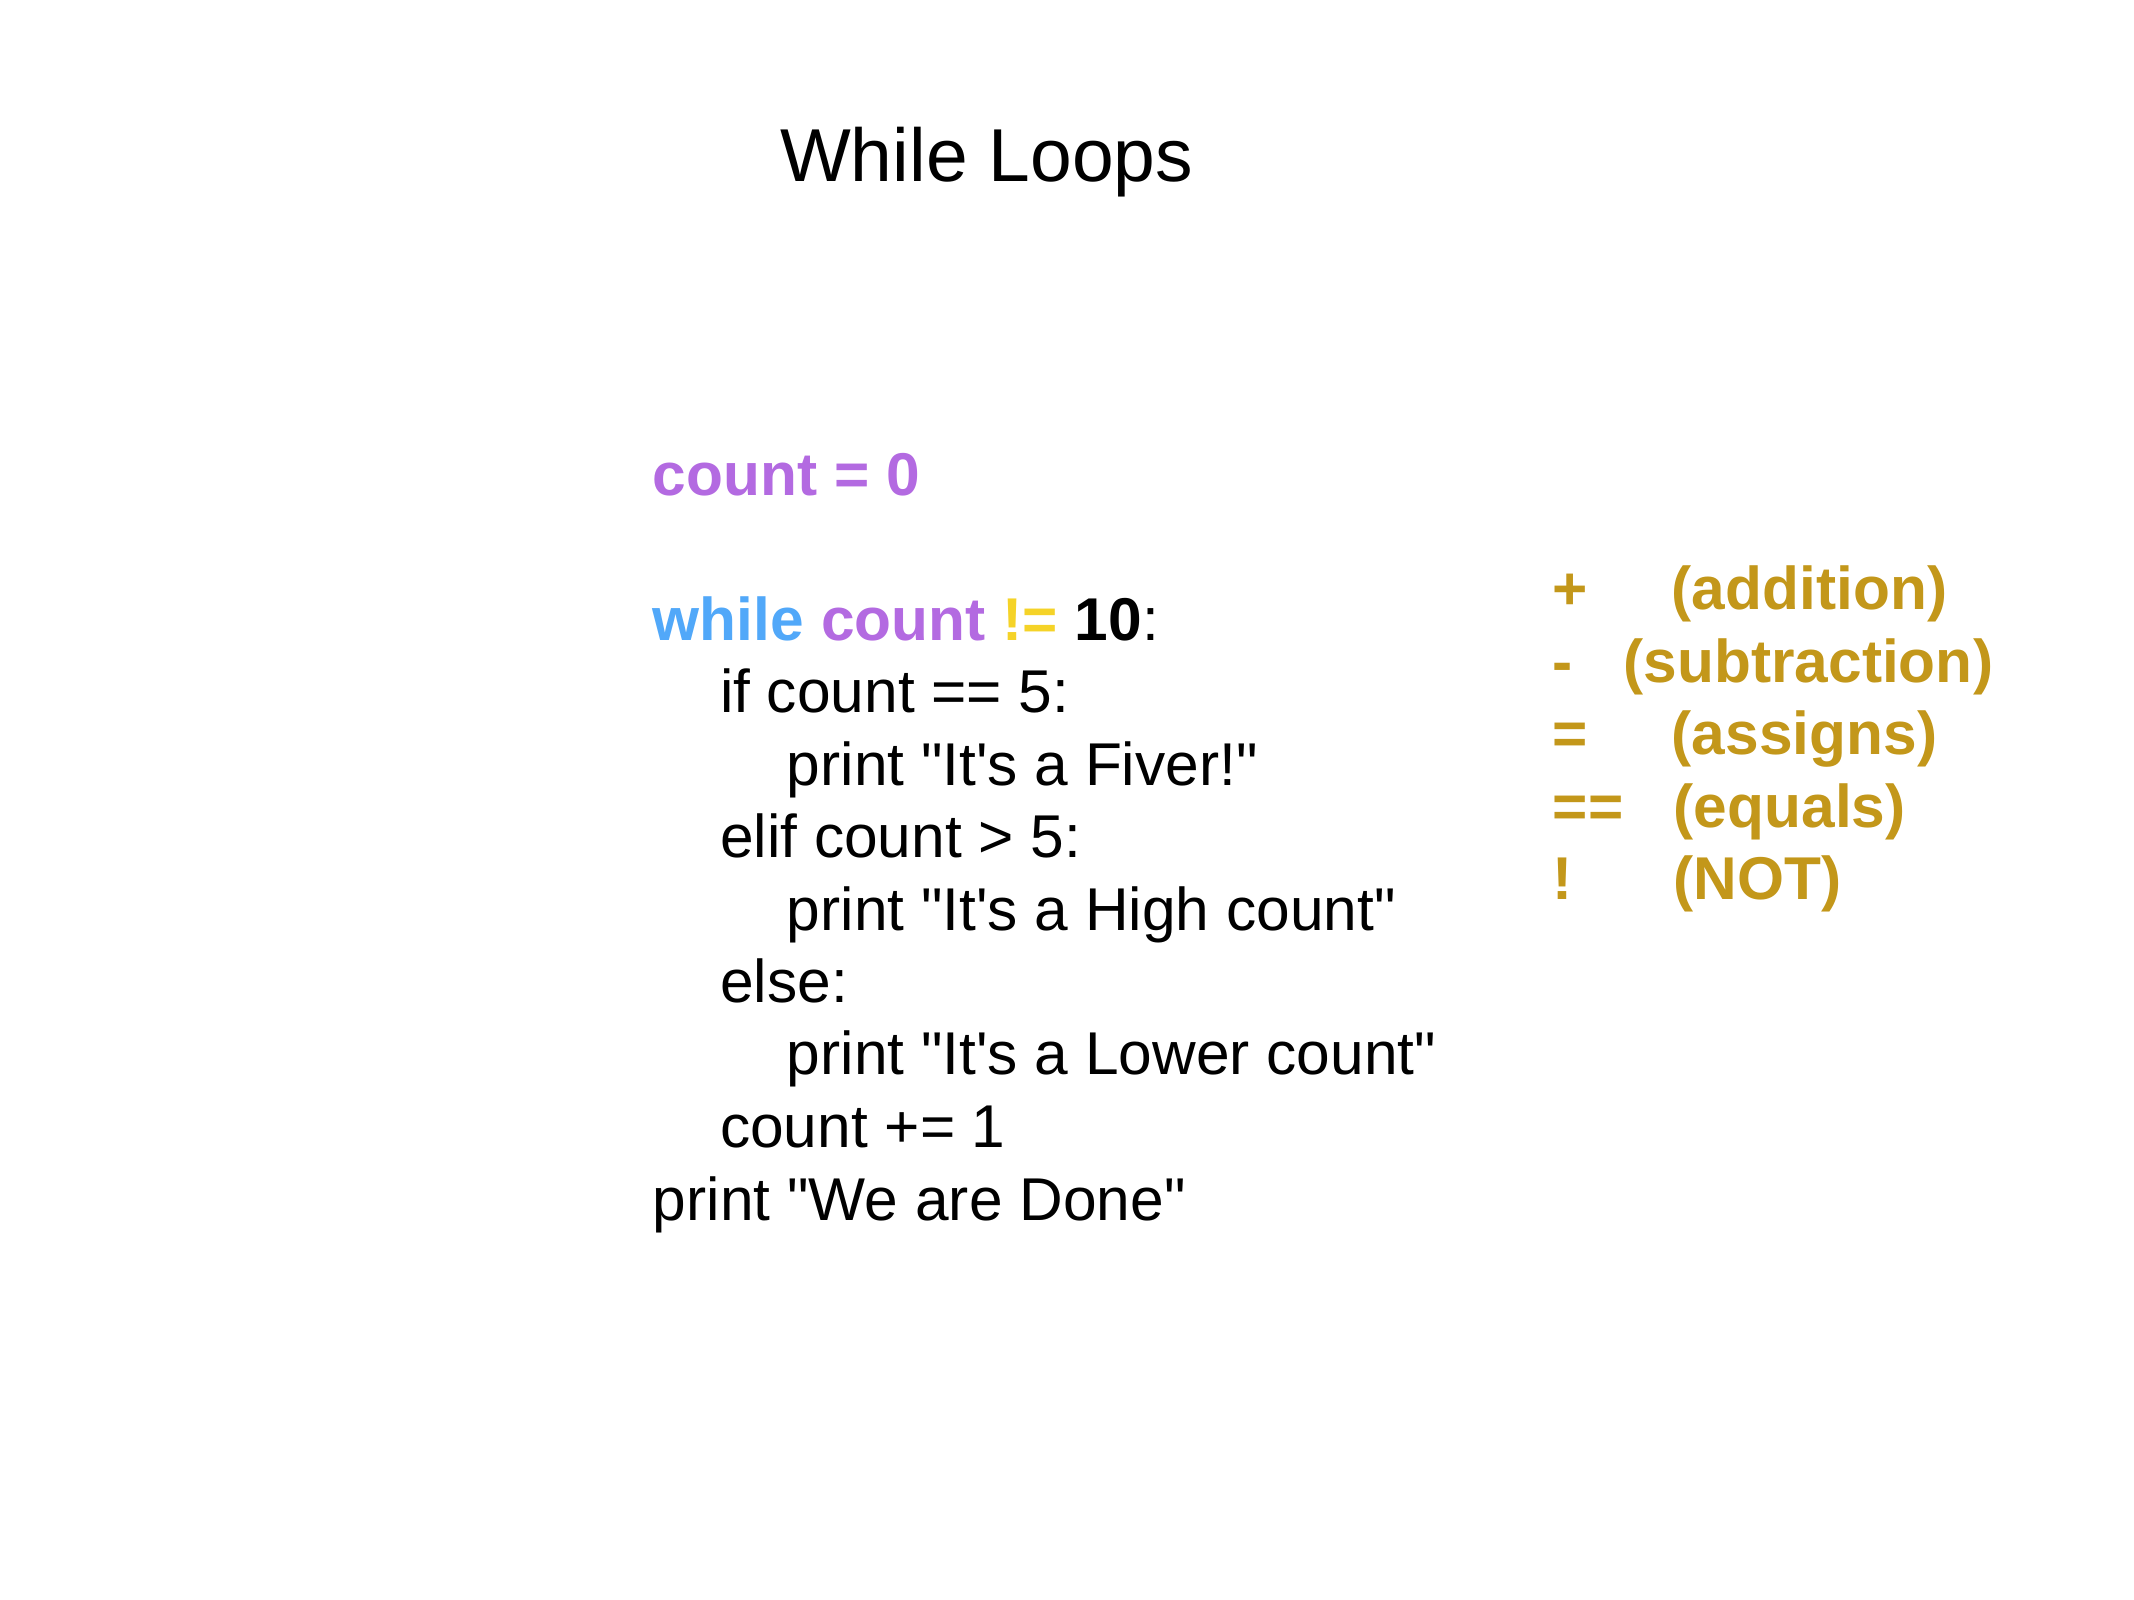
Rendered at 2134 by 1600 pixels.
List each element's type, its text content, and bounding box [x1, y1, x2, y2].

text_box count = 0 while count != 10: if count == 5: print "It's a Fiver!" elif count > 5: print "It's a High count" else: print "It's a Lower count" count += 1 print "We are Done" [644, 426, 1446, 1241]
text_box + (addition) - (subtraction) = (assigns) == (equals) ! (NOT) [1544, 541, 2003, 993]
text_box While Loops [771, 97, 1202, 205]
